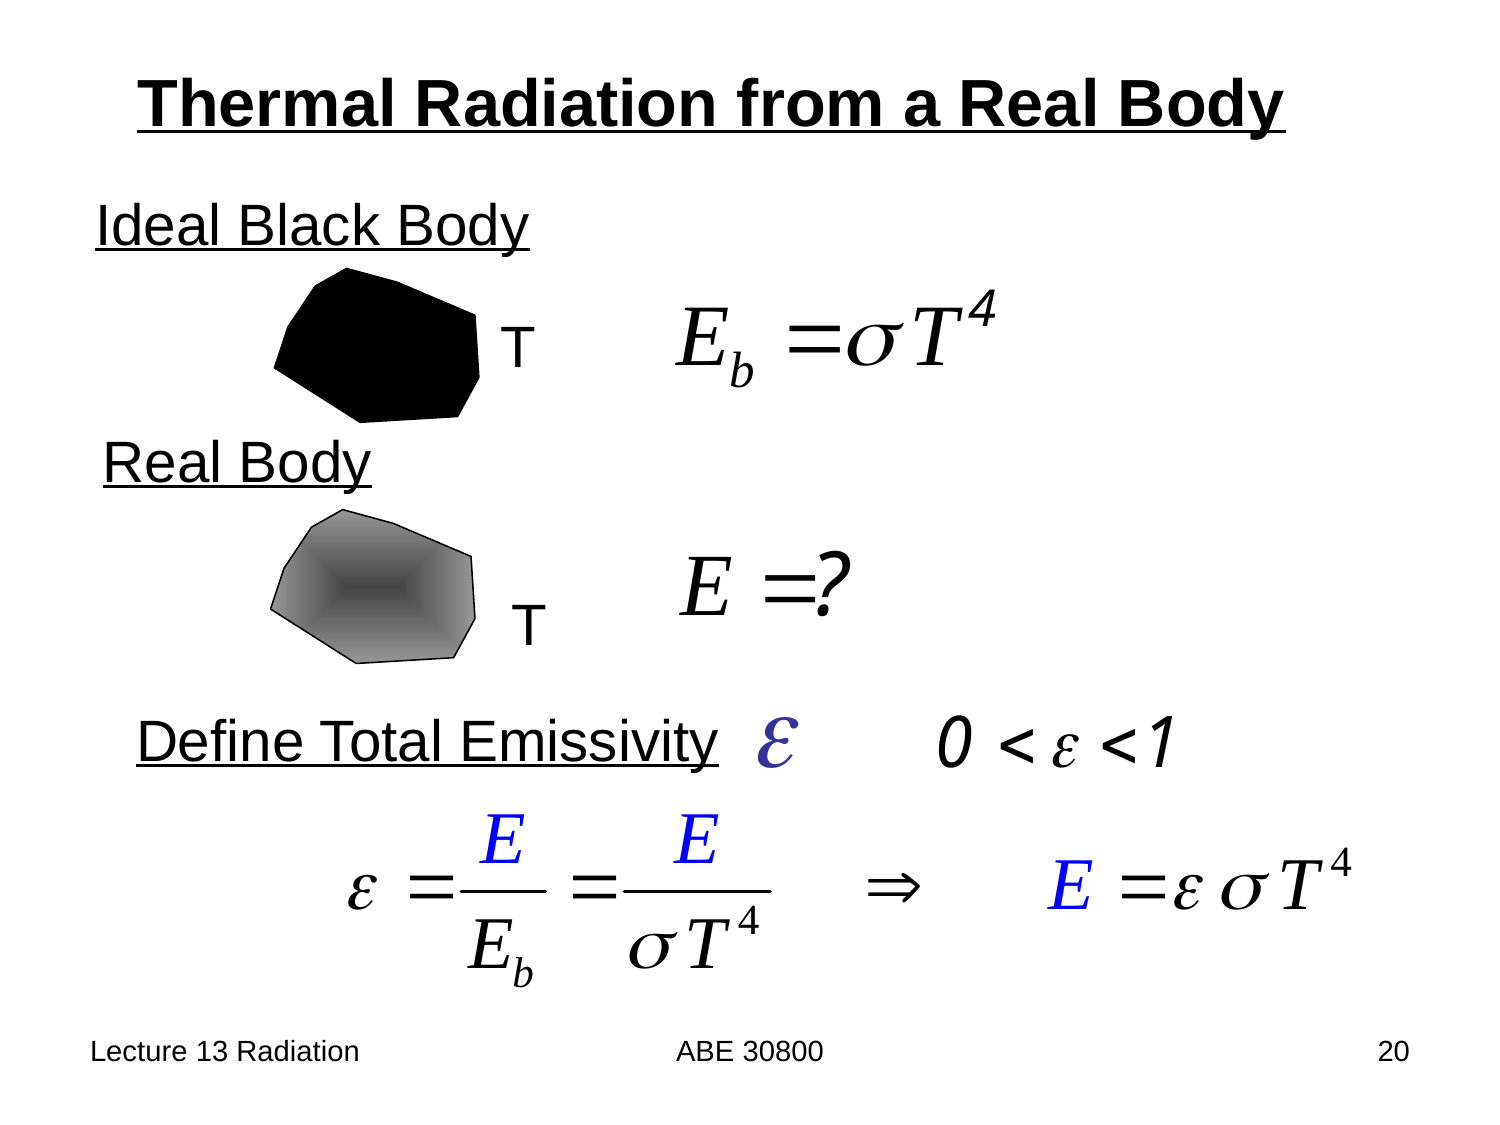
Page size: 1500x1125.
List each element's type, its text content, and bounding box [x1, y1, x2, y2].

footer ABE 30800 [512, 1024, 988, 1103]
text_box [334, 791, 1366, 1004]
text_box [117, 694, 1192, 790]
text_box Thermal Radiation from a Real Body [122, 52, 1301, 147]
slide_number Lecture 13 Radiation [75, 1024, 425, 1103]
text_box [87, 416, 870, 666]
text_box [79, 178, 1015, 423]
slide_number 20 [1074, 1024, 1425, 1103]
